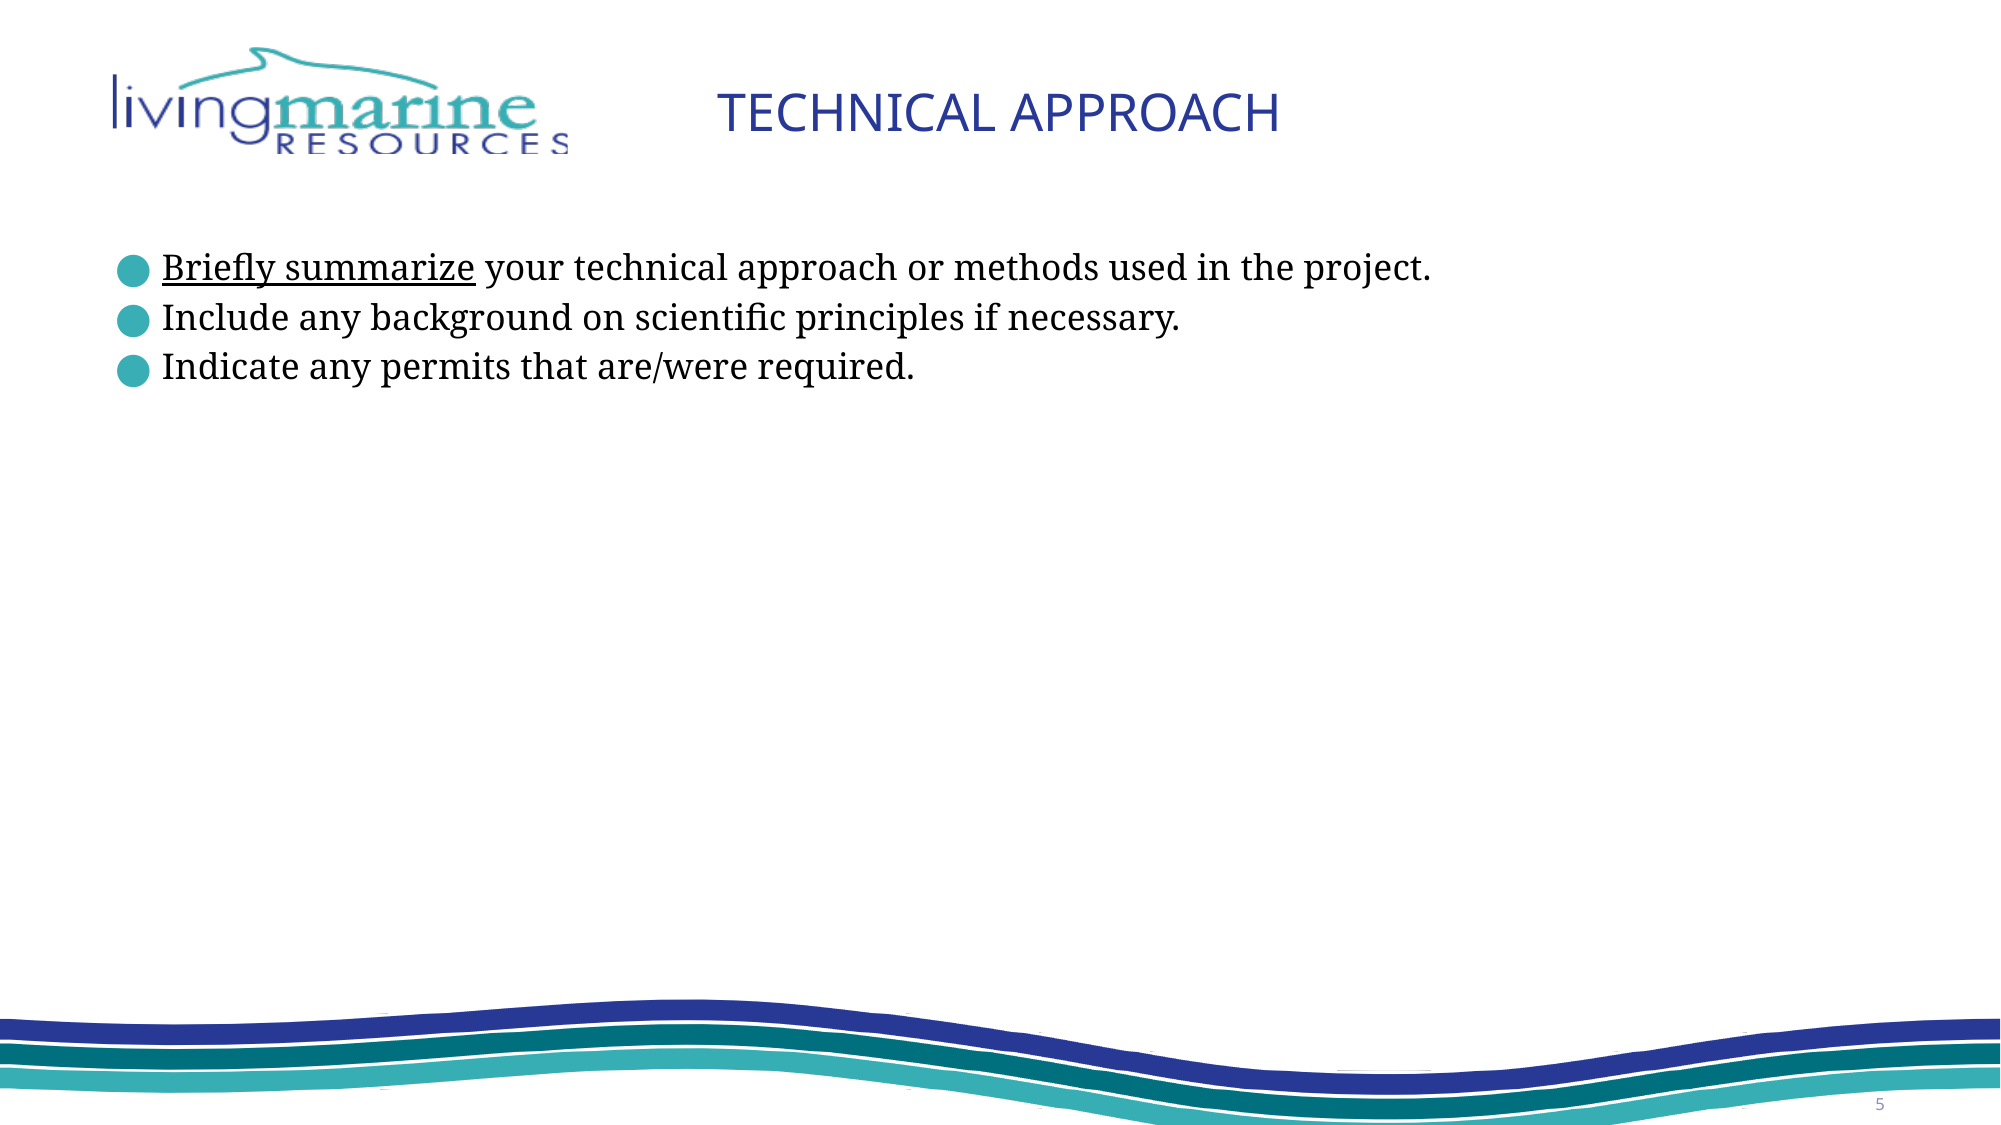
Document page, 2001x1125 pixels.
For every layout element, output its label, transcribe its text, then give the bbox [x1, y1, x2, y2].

title Technical Approach [702, 48, 1900, 173]
list Briefly summarize your technical approach or methods used in the project. Include any background on scientific principles if necessary. Indicate any permits that are/were required. [99, 237, 1900, 996]
slide_number 5 [99, 1084, 1900, 1125]
